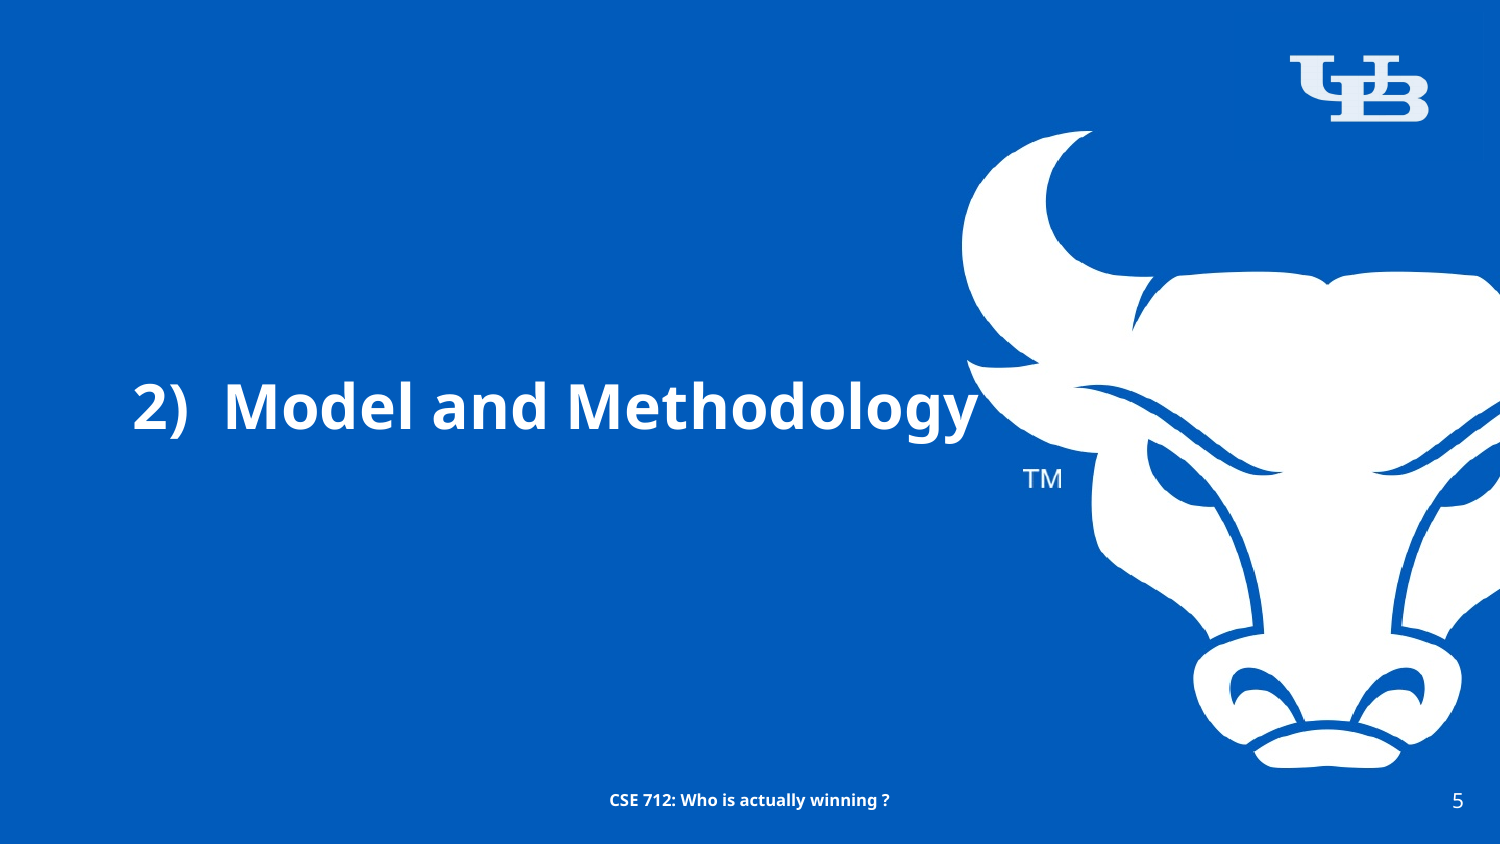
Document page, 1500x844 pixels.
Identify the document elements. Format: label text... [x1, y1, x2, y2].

slide_number ‹#› [1371, 769, 1484, 834]
picture [0, 0, 1500, 844]
title 2) Model and Methodology [117, 323, 1038, 487]
